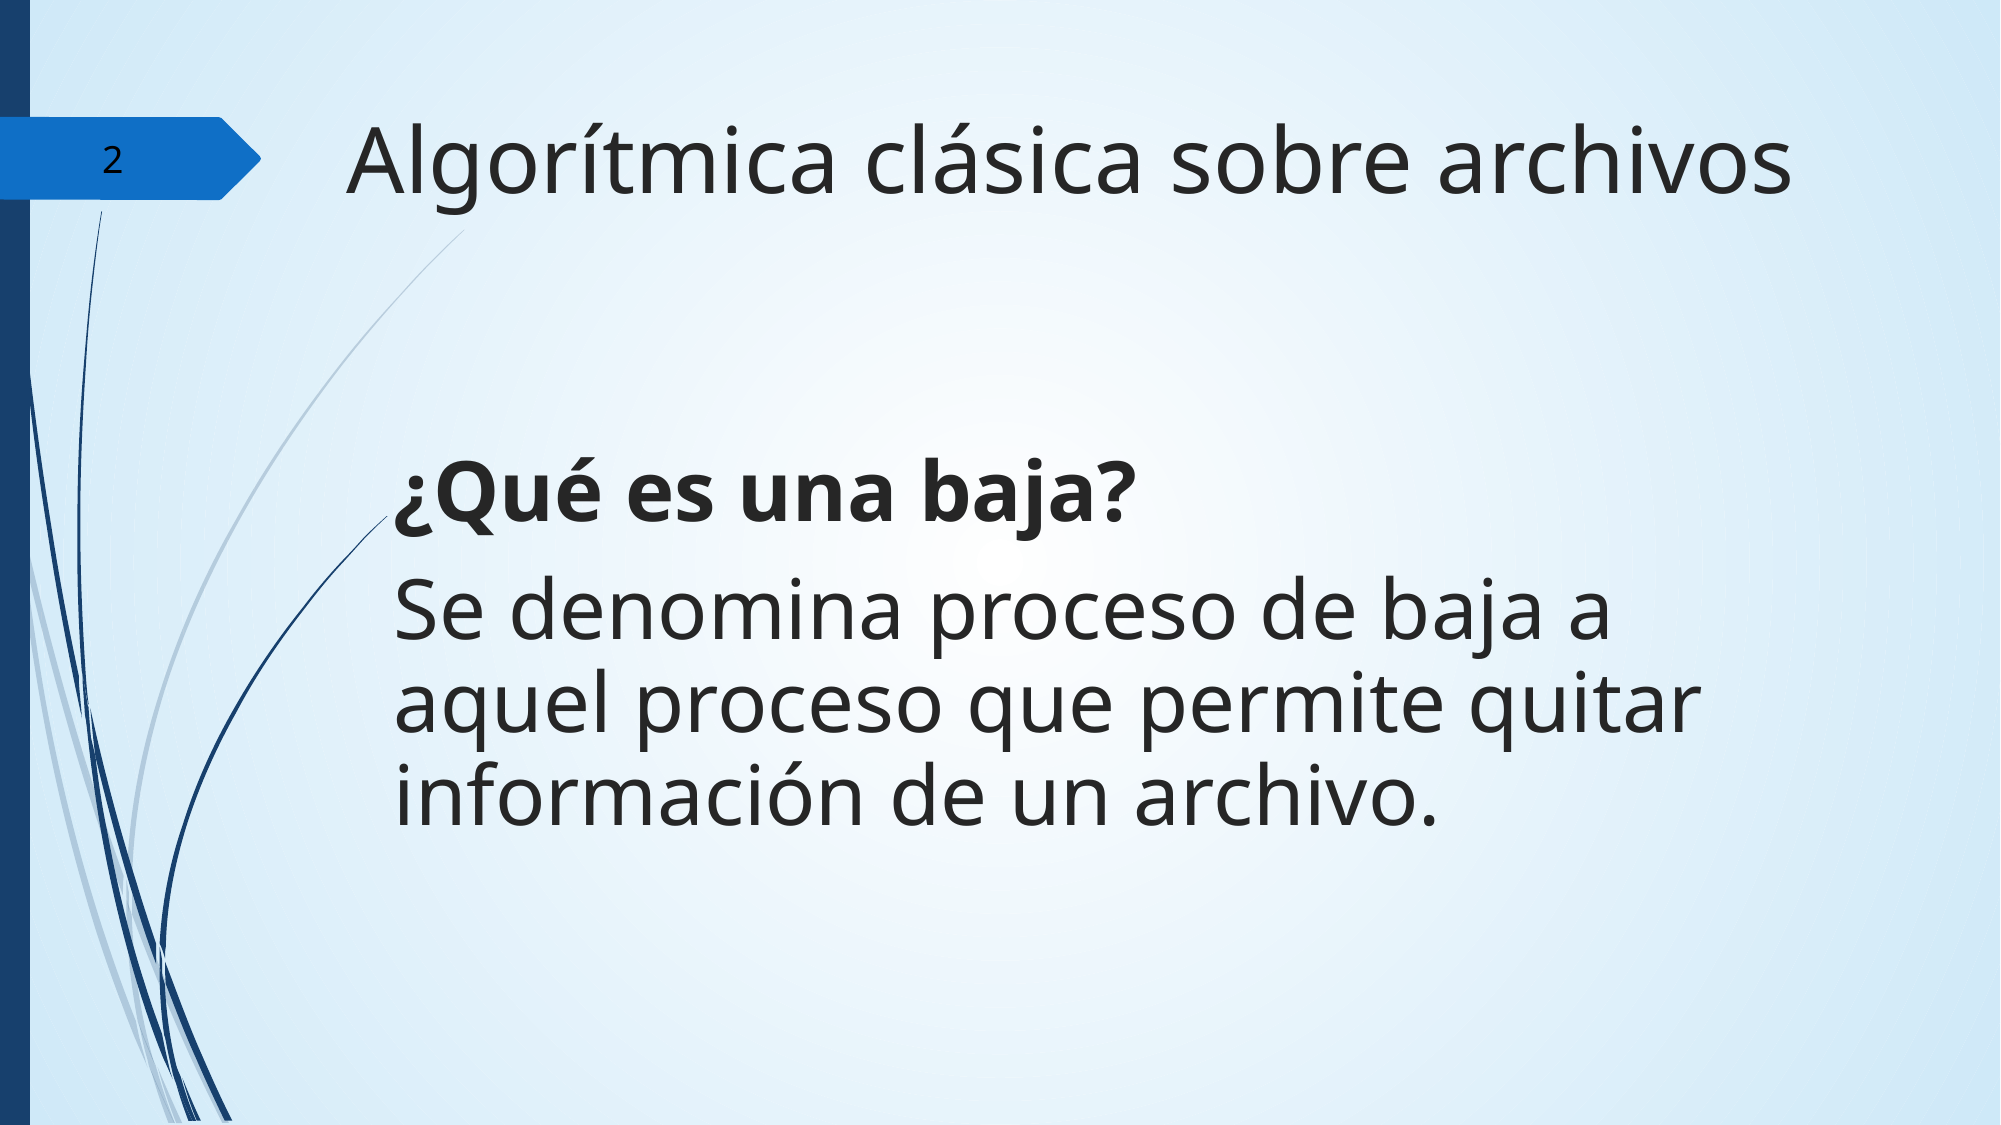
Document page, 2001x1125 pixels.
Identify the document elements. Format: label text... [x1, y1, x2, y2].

text_box ¿Qué es una baja? Se denomina proceso de baja a aquel proceso que permite quitar información de un archivo. [378, 339, 1798, 856]
text_box Algorítmica clásica sobre archivos [331, 100, 1892, 249]
text_box 2 [87, 129, 216, 189]
